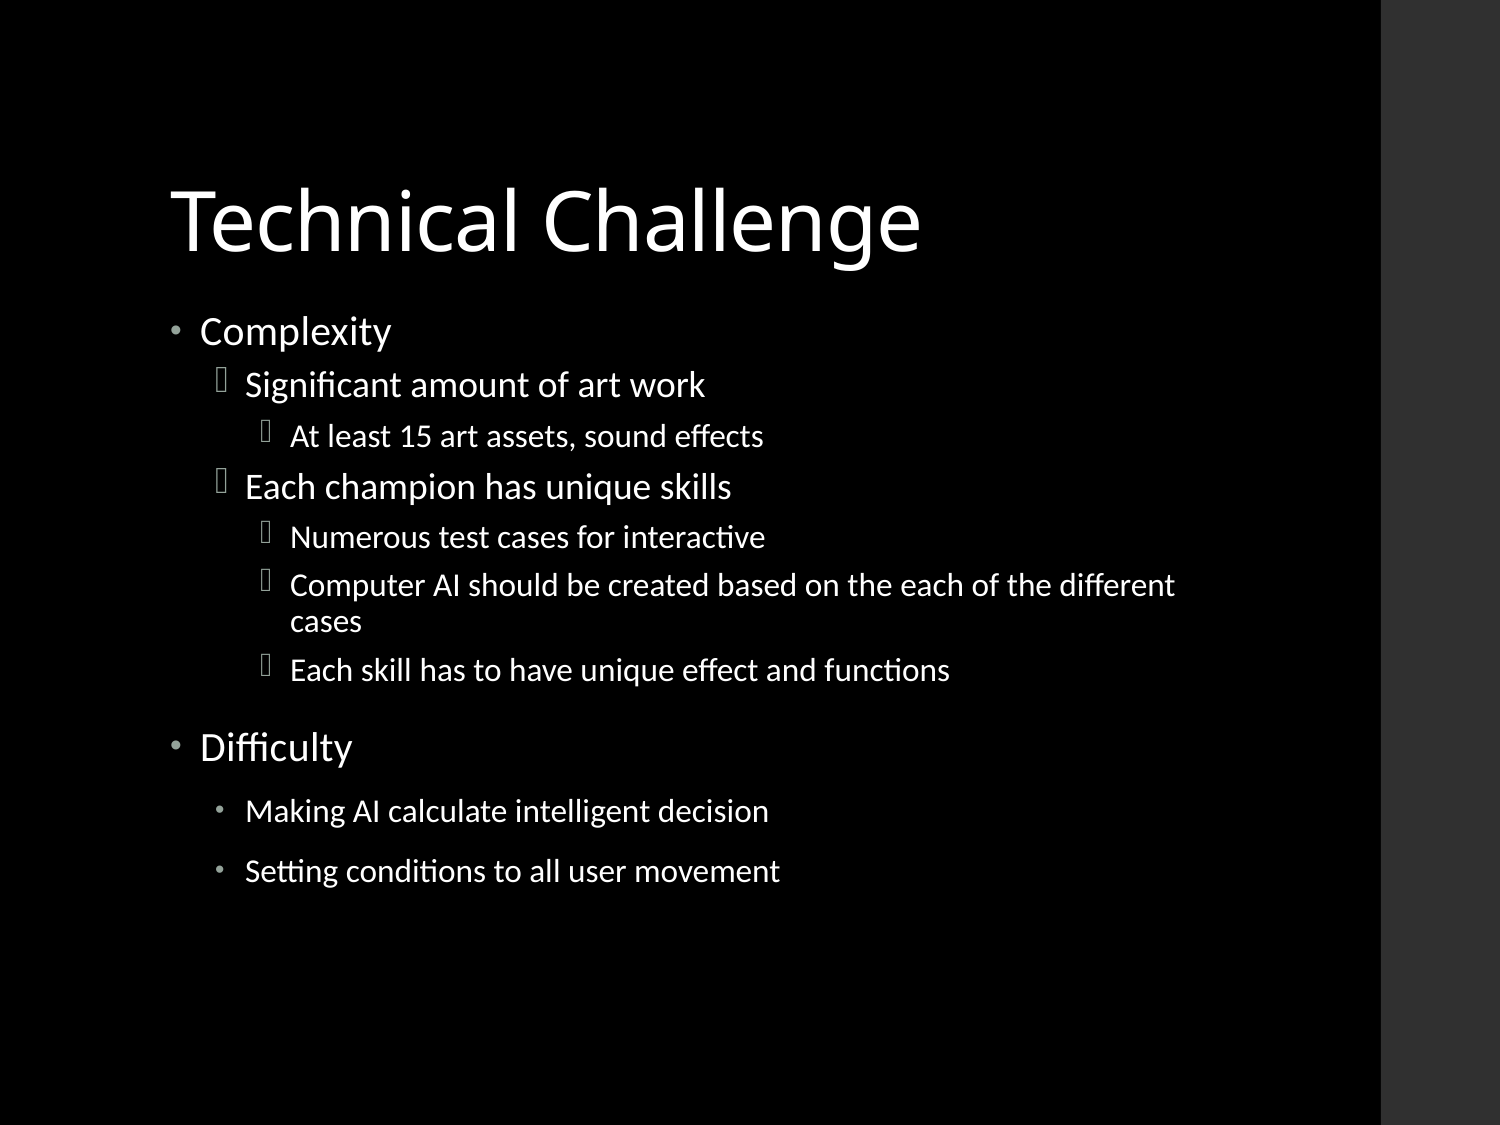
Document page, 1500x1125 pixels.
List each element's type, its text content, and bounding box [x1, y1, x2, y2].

title Technical Challenge [155, 60, 1348, 278]
list Complexity Significant amount of art work At least 15 art assets, sound effects Each champion has unique skills Numerous test cases for interactive Computer AI should be created based on the each of the different cases Each skill has to have unique effect and functions Difficulty Making AI calculate intelligent decision Setting conditions to all user movement [155, 299, 1213, 1014]
